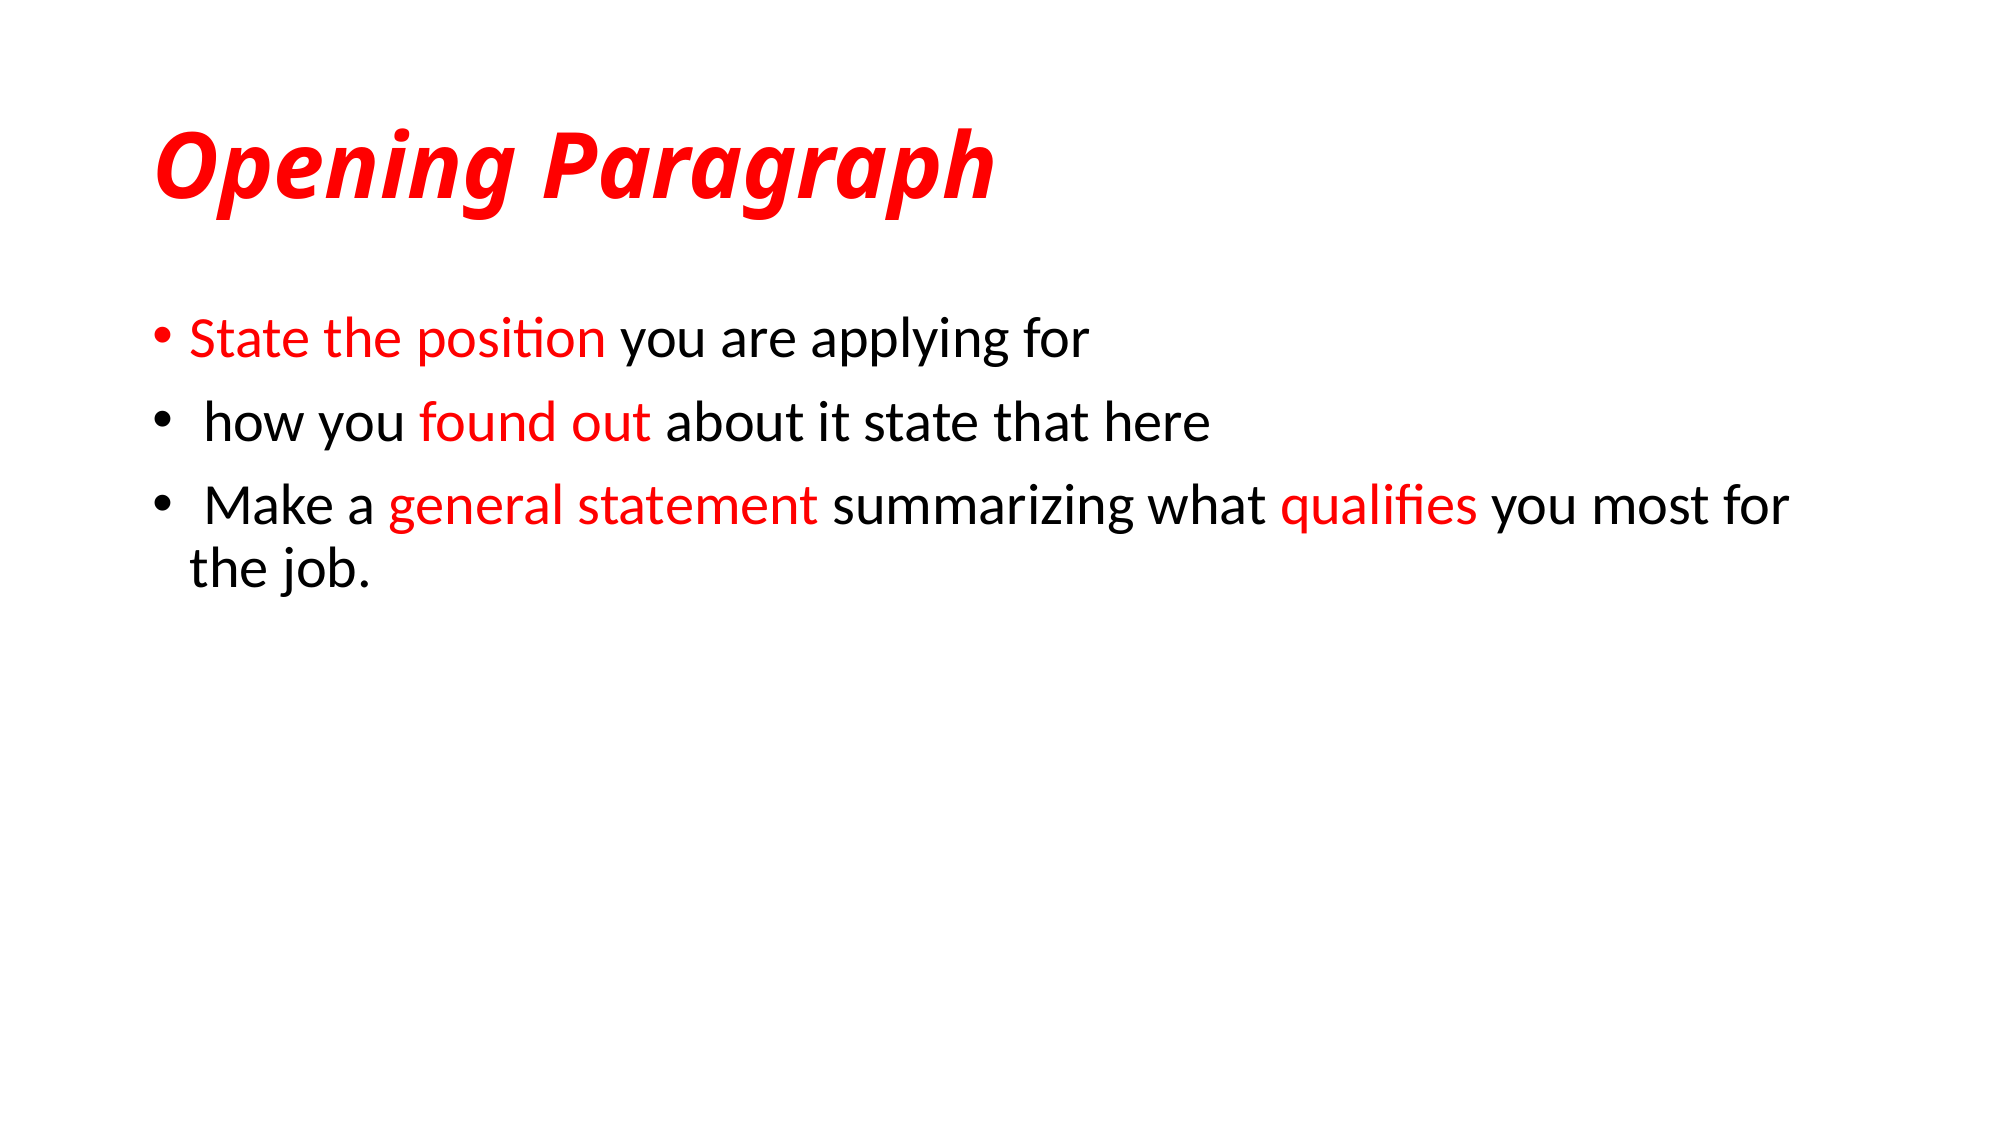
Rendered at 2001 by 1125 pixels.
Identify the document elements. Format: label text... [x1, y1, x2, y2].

title Opening Paragraph [137, 59, 1863, 278]
list State the position you are applying for how you found out about it state that here Make a general statement summarizing what qualifies you most for the job. [137, 299, 1863, 1014]
